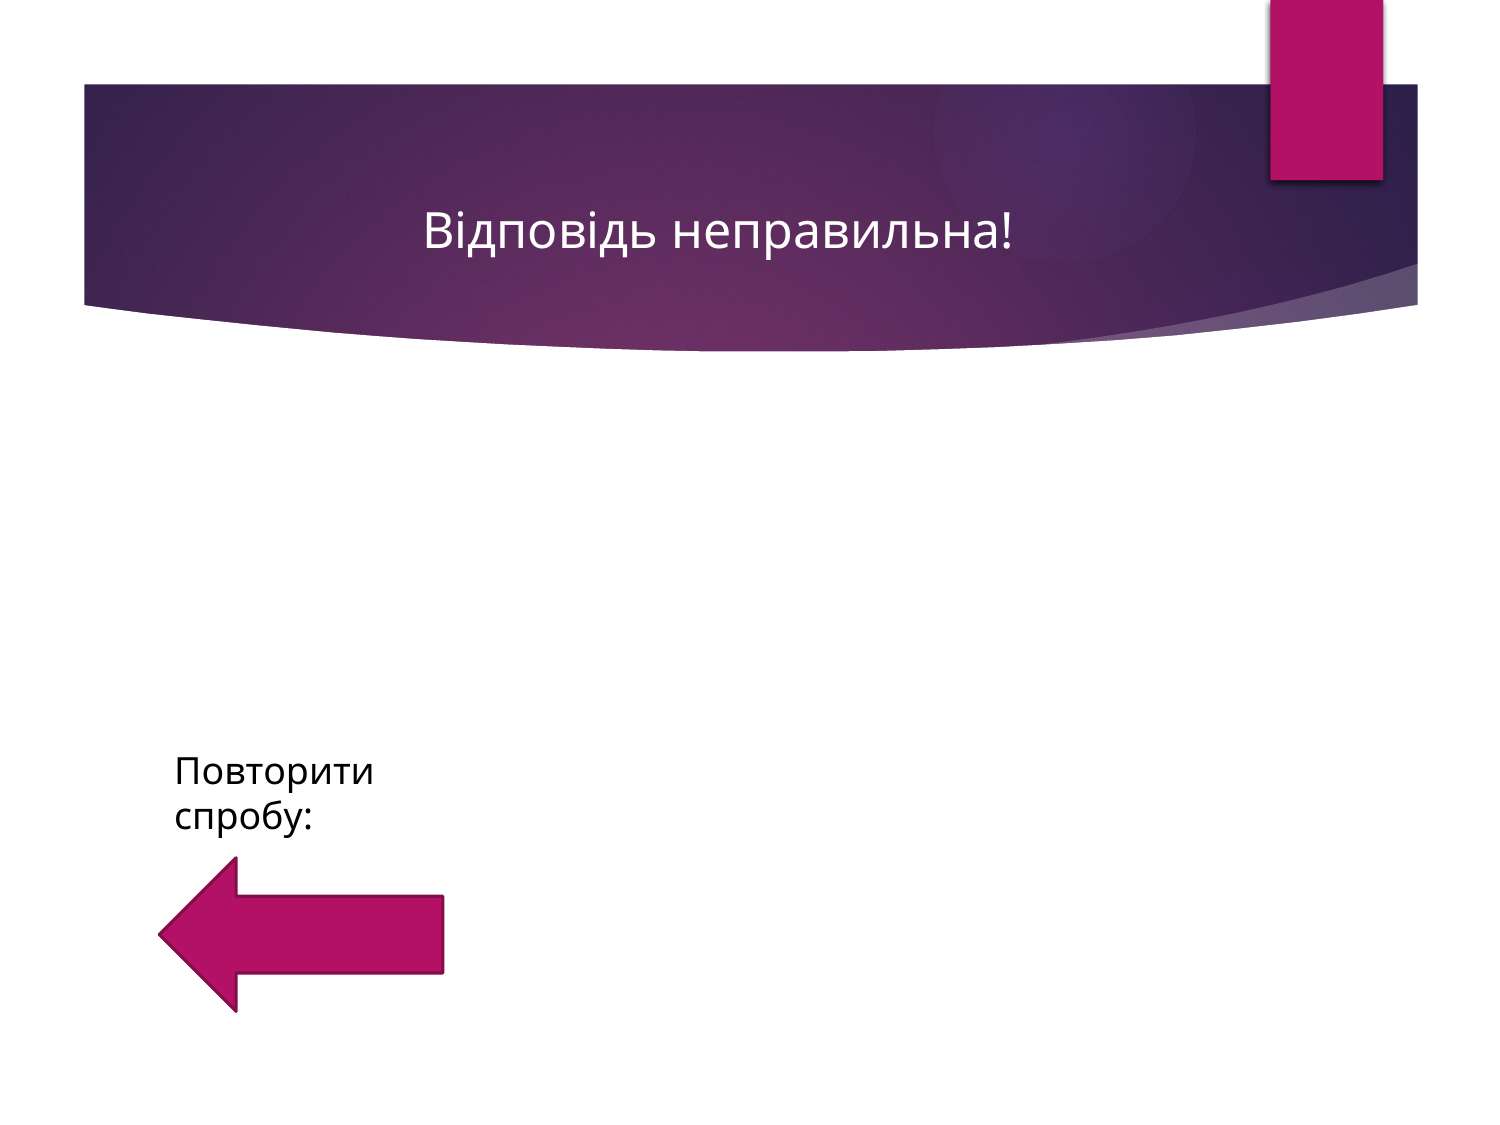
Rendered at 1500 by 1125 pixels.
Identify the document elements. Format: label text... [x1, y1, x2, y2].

text_box Відповідь неправильна! [407, 190, 1483, 266]
text_box Повторити спробу: [159, 739, 502, 845]
text_box [158, 856, 445, 1013]
